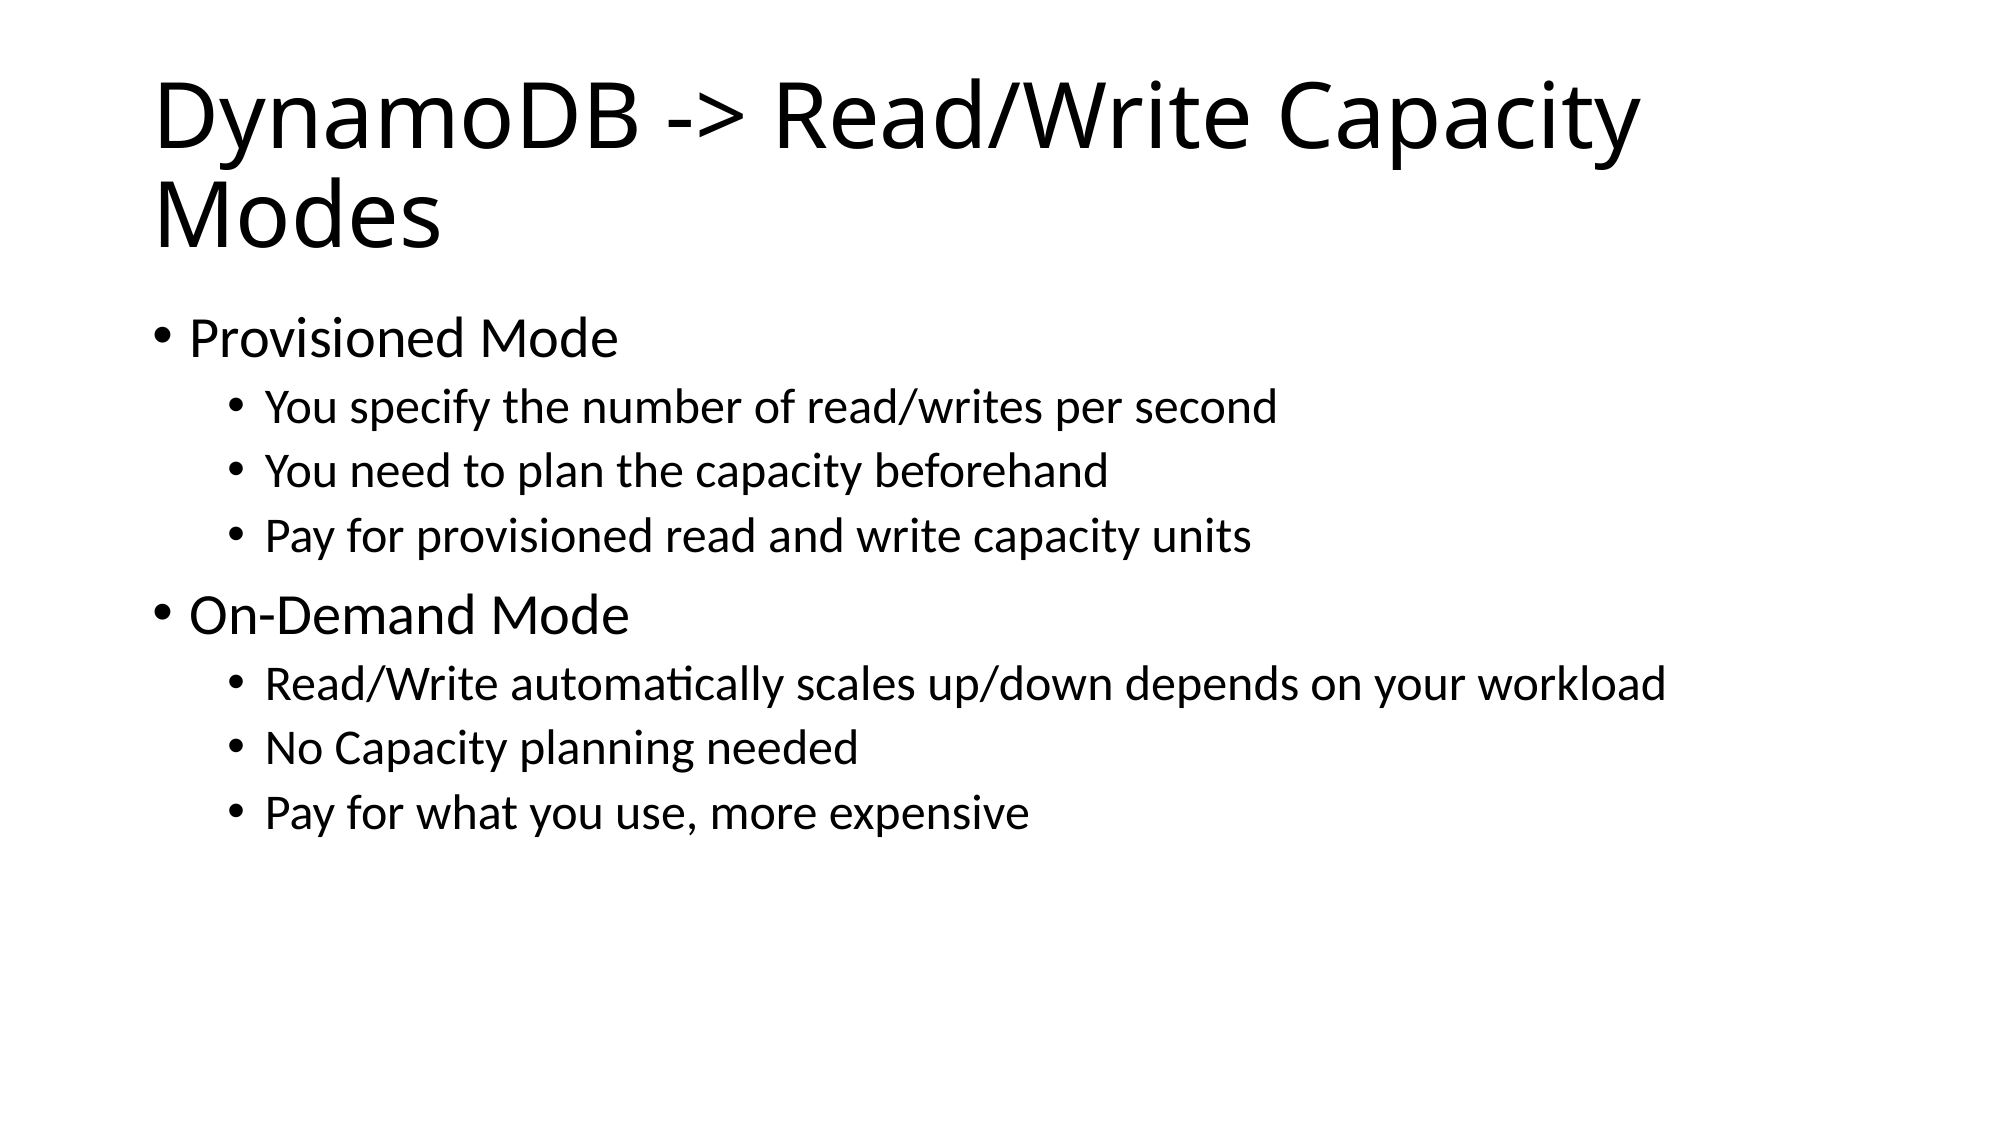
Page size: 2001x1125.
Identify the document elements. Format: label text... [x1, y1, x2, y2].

list Provisioned Mode You specify the number of read/writes per second You need to plan the capacity beforehand Pay for provisioned read and write capacity units On-Demand Mode Read/Write automatically scales up/down depends on your workload No Capacity planning needed Pay for what you use, more expensive [137, 299, 1863, 1014]
title DynamoDB -> Read/Write Capacity Modes [137, 59, 1863, 278]
